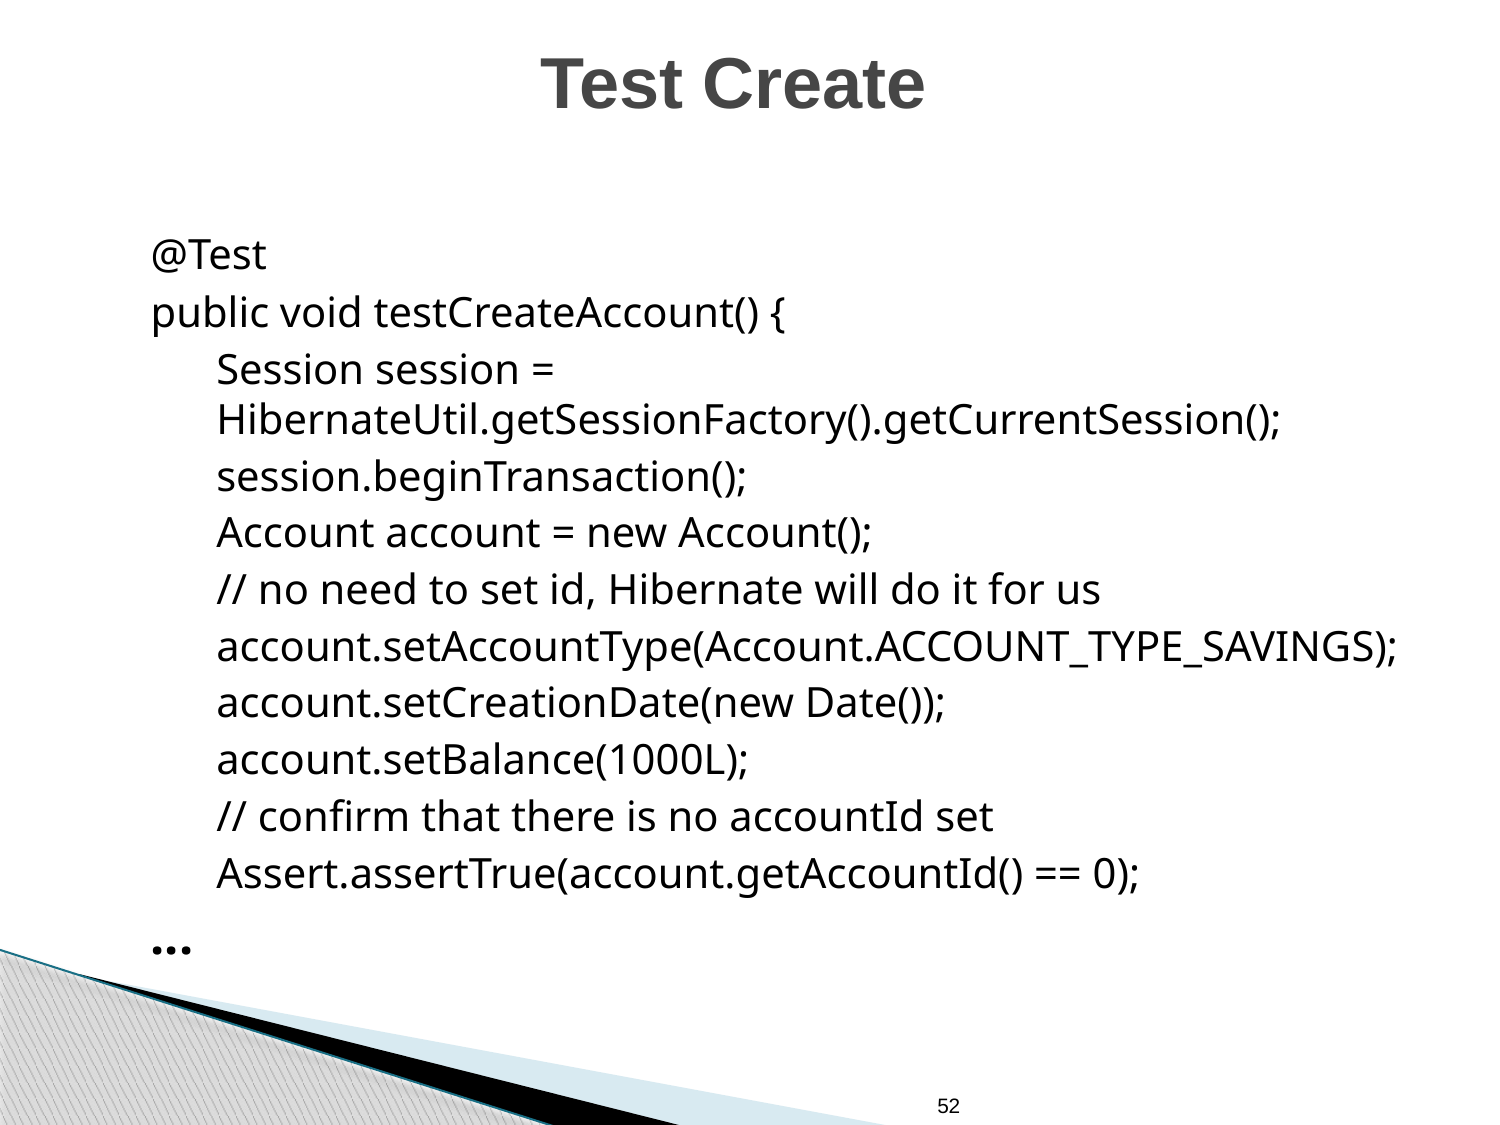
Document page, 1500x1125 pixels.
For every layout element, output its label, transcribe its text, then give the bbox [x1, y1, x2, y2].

slide_number 52 [624, 1074, 975, 1125]
list @Test public void testCreateAccount() { Session session = HibernateUtil.getSessionFactory().getCurrentSession(); session.beginTransaction(); Account account = new Account(); // no need to set id, Hibernate will do it for us account.setAccountType(Account.ACCOUNT_TYPE_SAVINGS); account.setCreationDate(new Date()); account.setBalance(1000L); // confirm that there is no accountId set Assert.assertTrue(account.getAccountId() == 0); ... [135, 220, 1499, 1018]
title Test Create [525, 19, 1450, 133]
